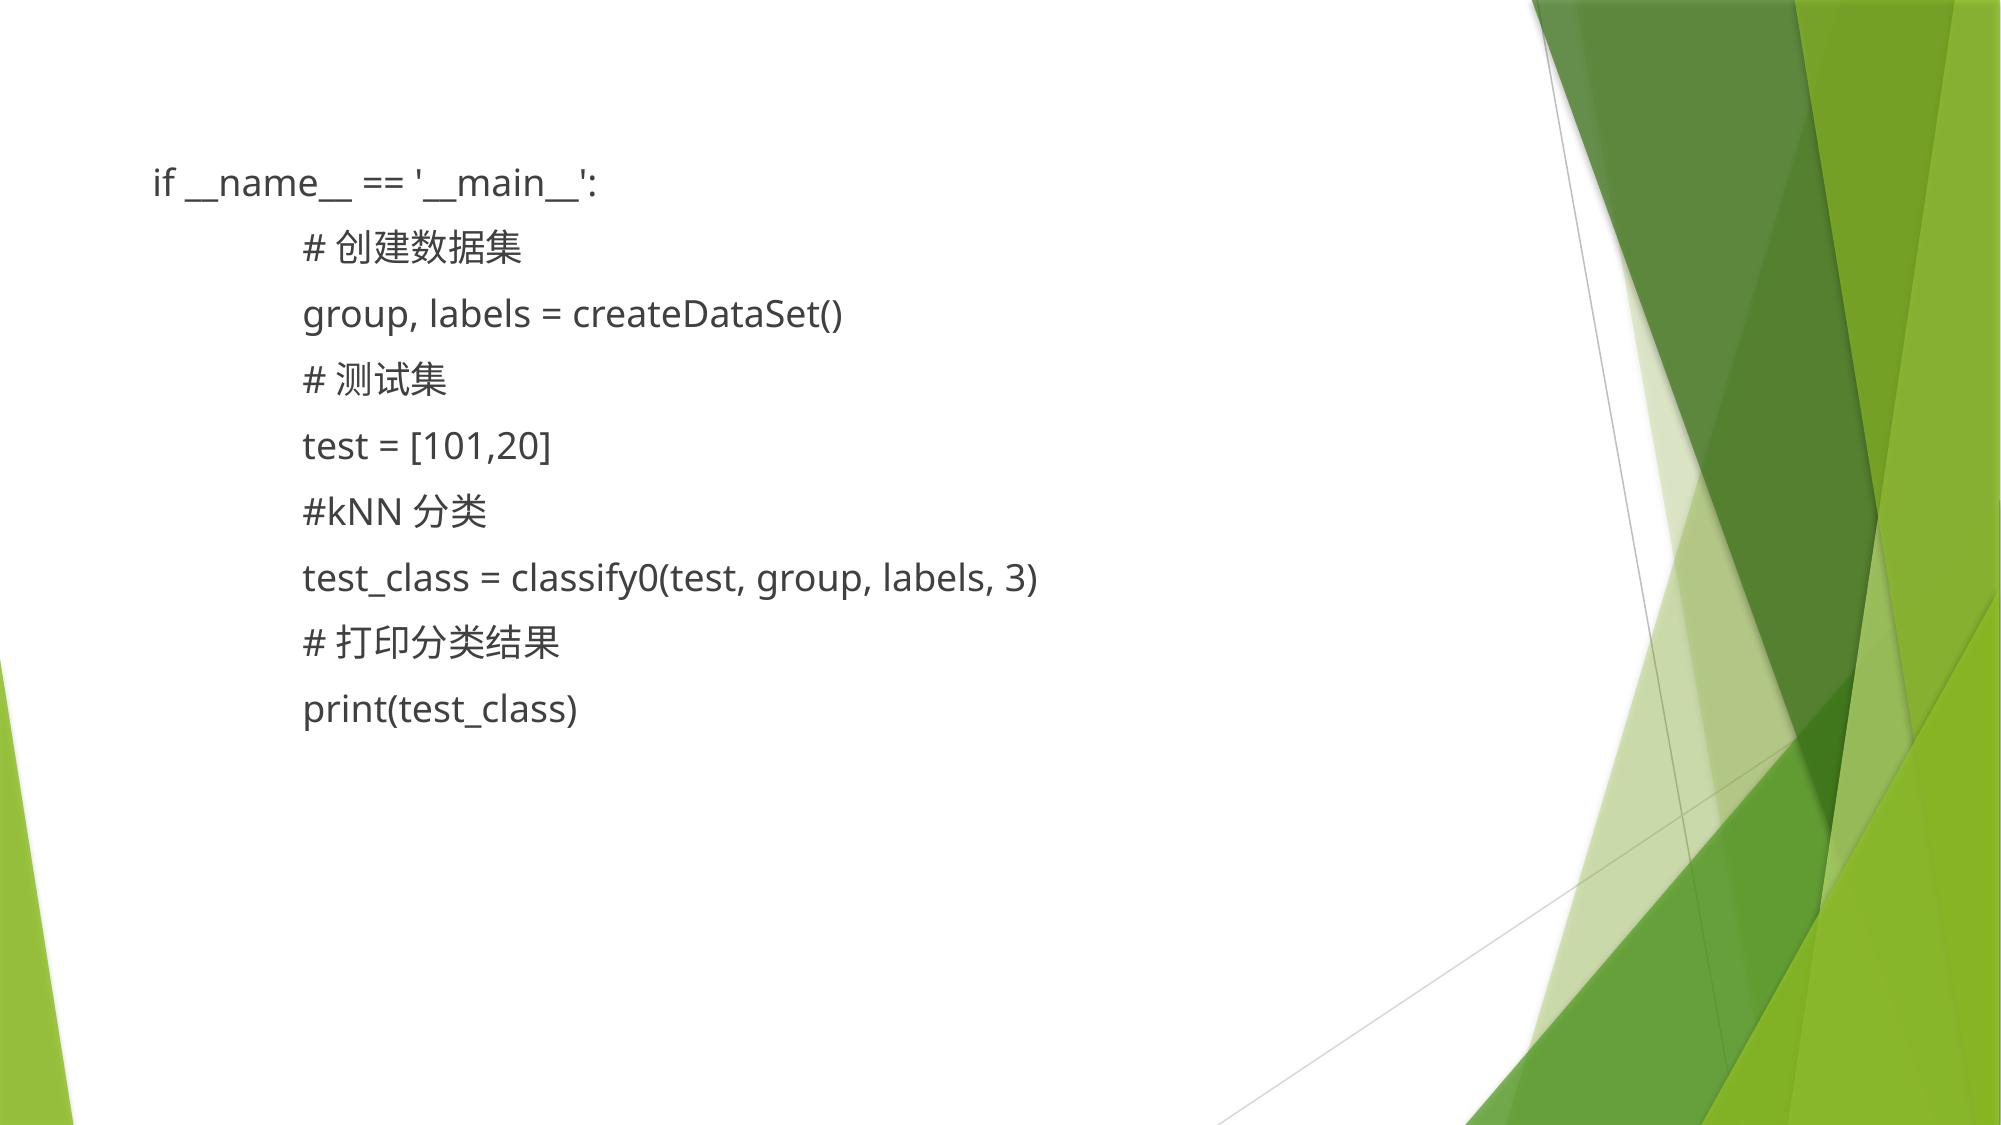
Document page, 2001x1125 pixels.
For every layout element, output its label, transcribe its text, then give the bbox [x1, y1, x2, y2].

list if __name__ == '__main__': #创建数据集 group, labels = createDataSet() #测试集 test = [101,20] #kNN分类 test_class = classify0(test, group, labels, 3) #打印分类结果 print(test_class) [137, 85, 1863, 1014]
